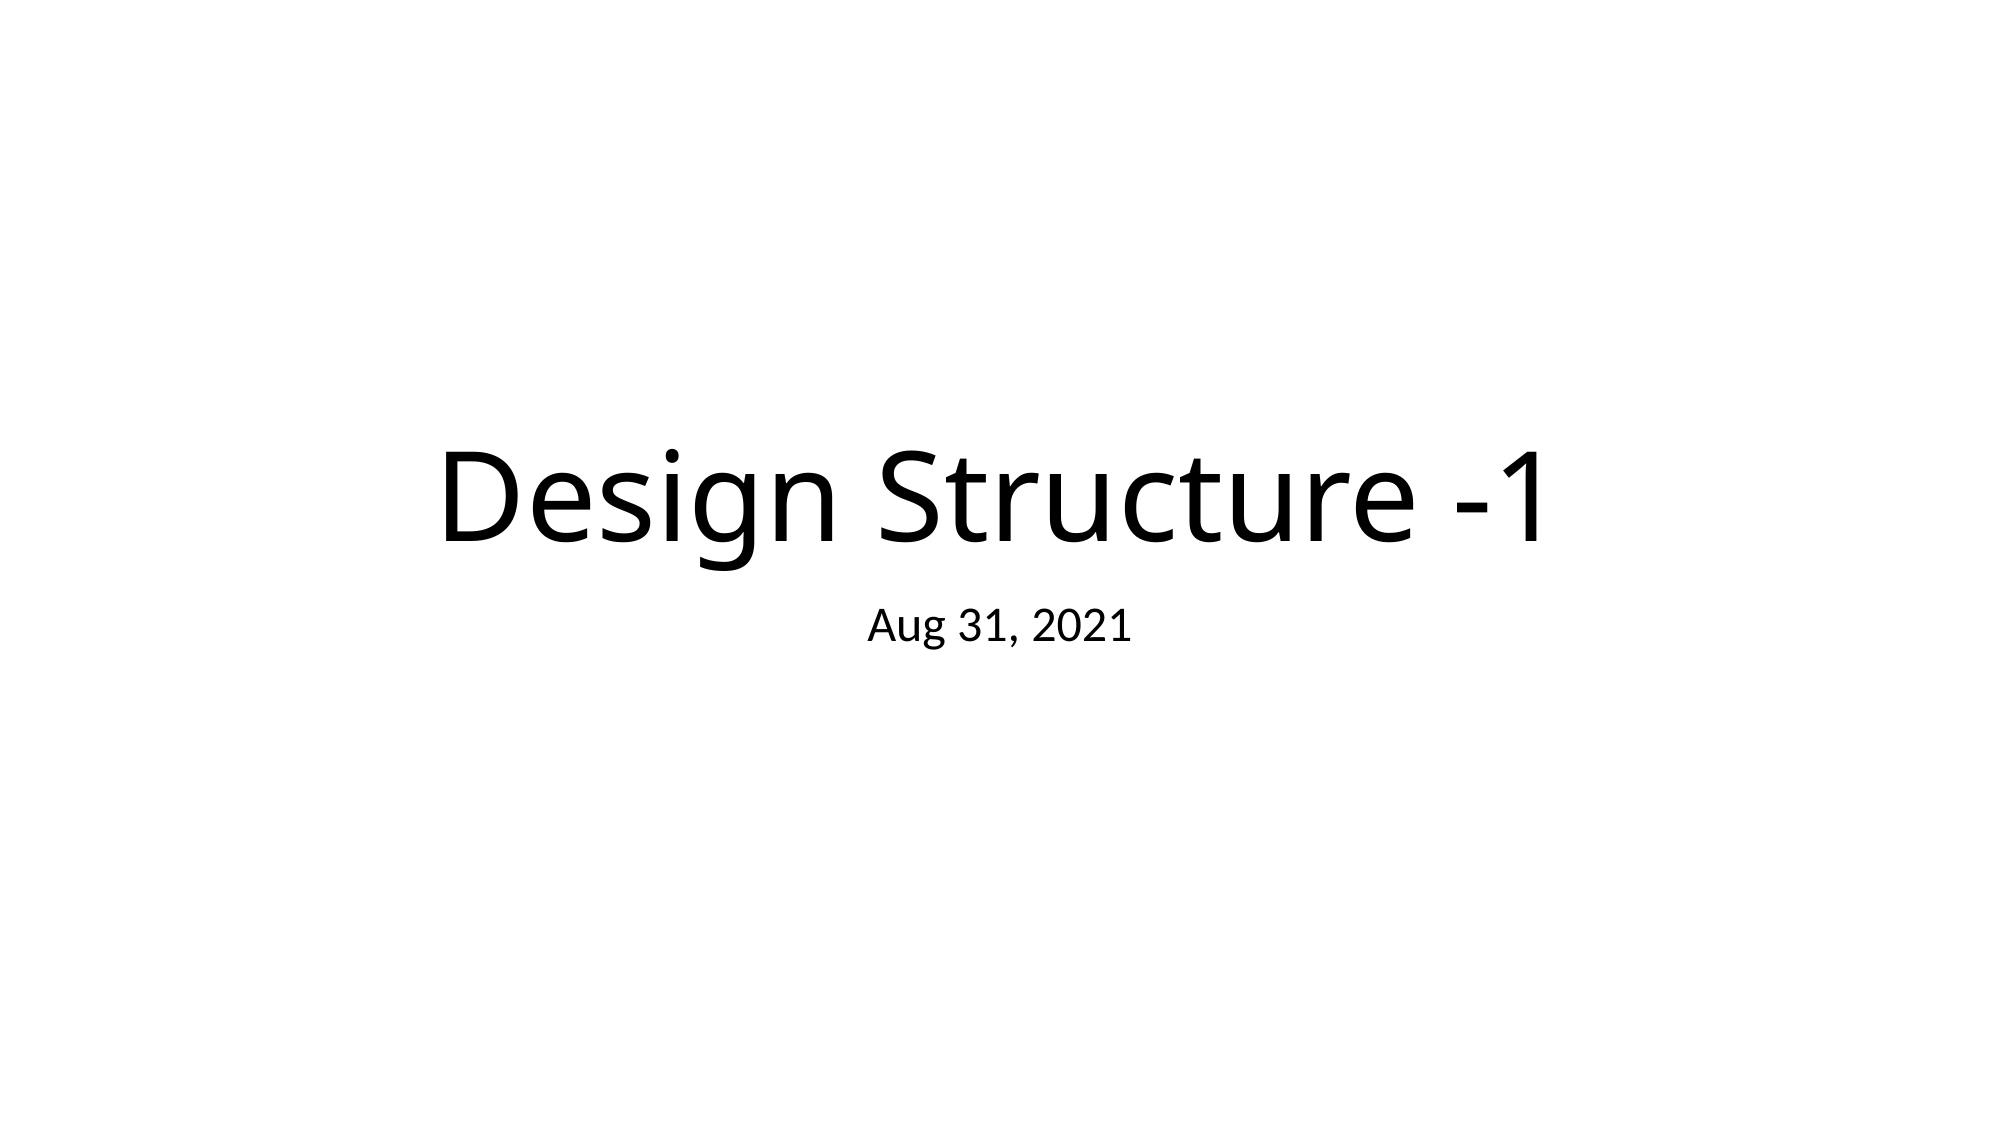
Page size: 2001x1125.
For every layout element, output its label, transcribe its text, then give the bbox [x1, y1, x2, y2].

title Design Structure -1 [249, 184, 1750, 576]
subtitle Aug 31, 2021 [249, 590, 1750, 863]
